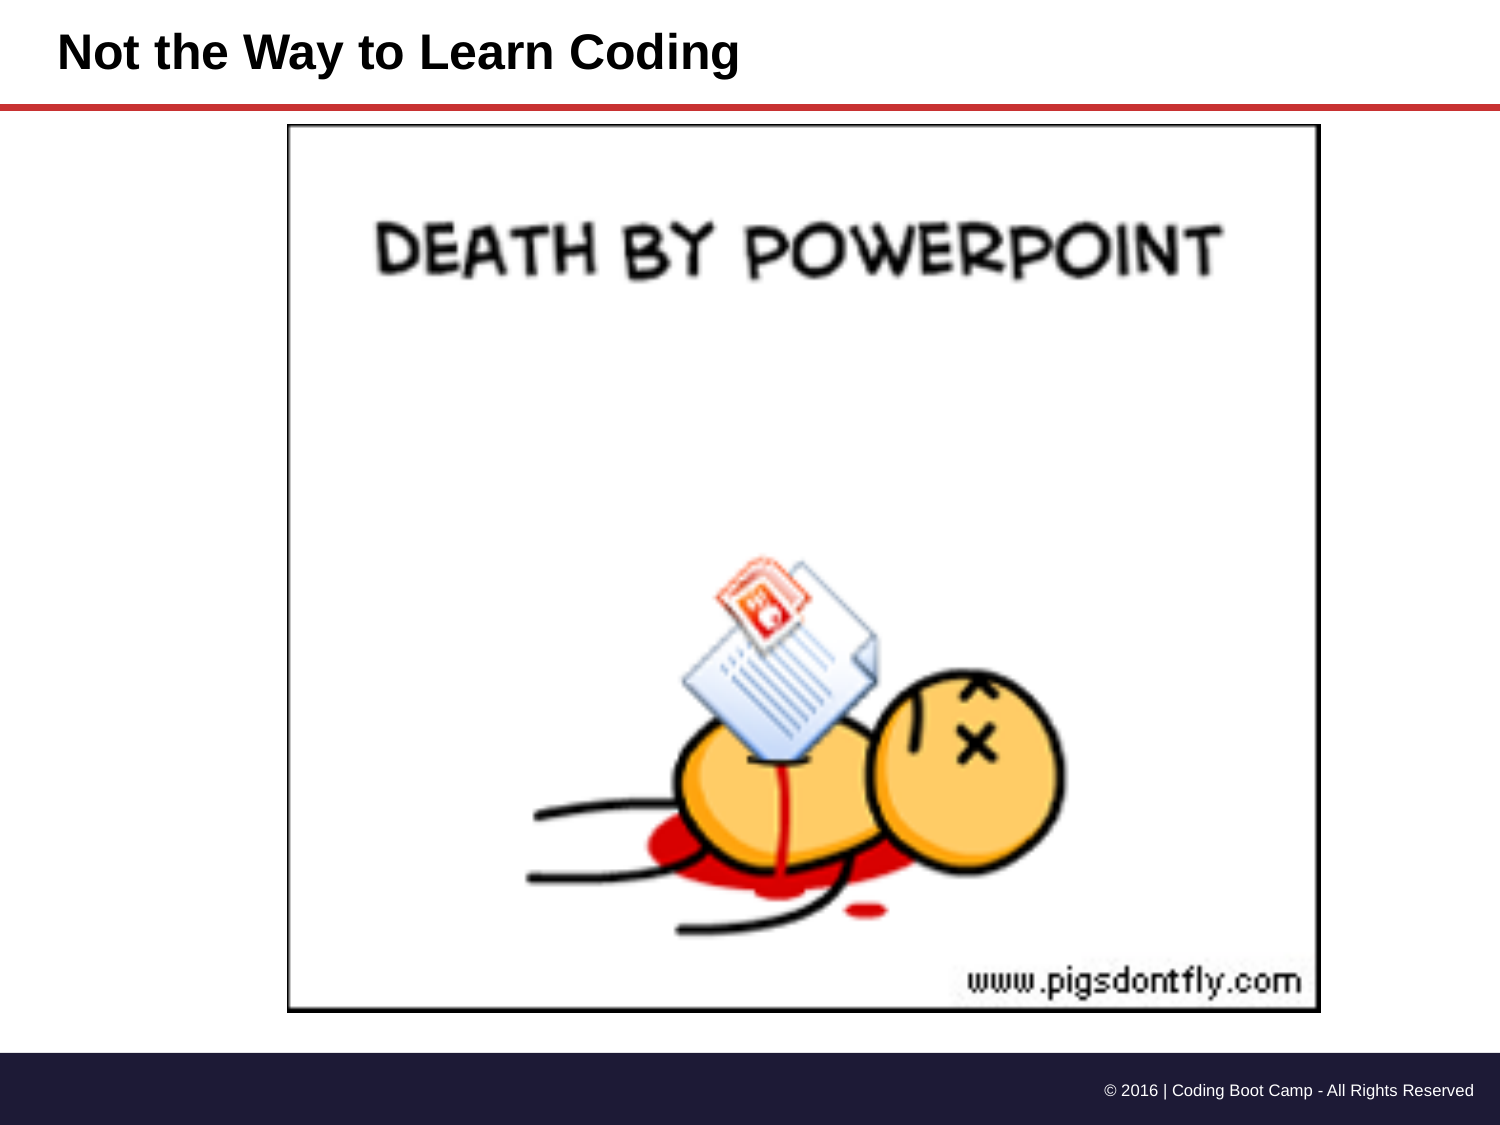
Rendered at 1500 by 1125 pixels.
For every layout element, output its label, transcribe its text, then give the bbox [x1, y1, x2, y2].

picture [287, 124, 1321, 1014]
title Not the Way to Learn Coding [49, 0, 948, 108]
